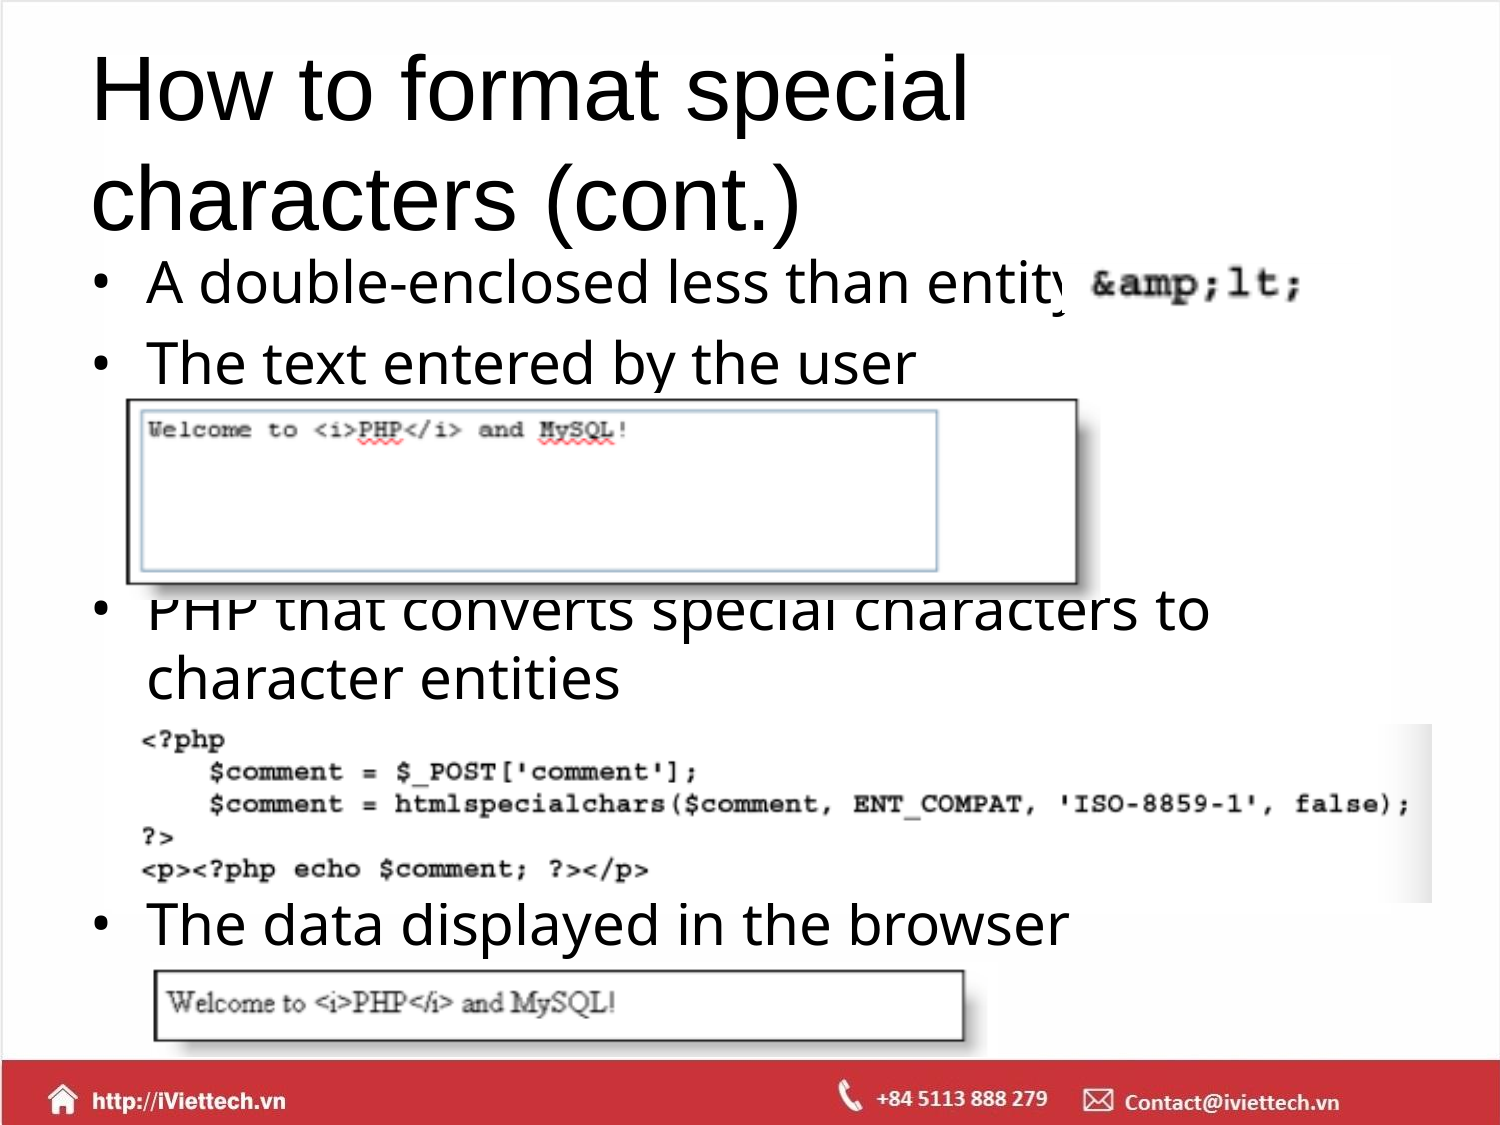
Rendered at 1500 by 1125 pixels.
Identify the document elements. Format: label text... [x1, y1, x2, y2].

list A double-enclosed less than entity The text entered by the user PHP that converts special characters to character entities The data displayed in the browser [75, 237, 1425, 980]
picture [0, 0, 1500, 1125]
title How to format special characters (cont.) [75, 45, 1425, 233]
